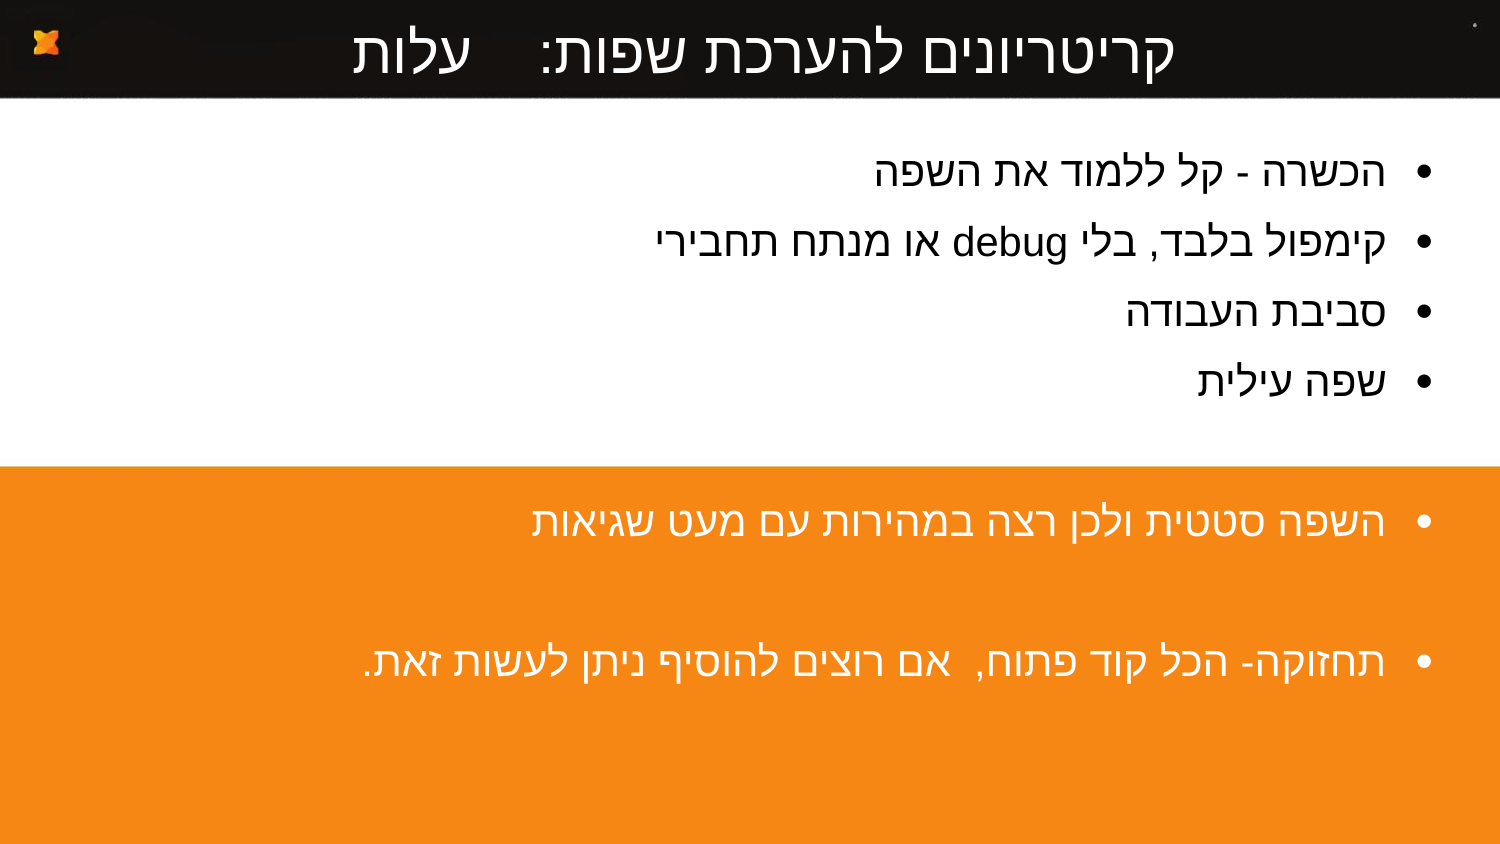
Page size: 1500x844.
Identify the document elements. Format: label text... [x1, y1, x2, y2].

text_box קריטריונים להערכת שפות: עלות [25, 0, 1193, 94]
list הכשרה - קל ללמוד את השפה קימפול בלבד, בלי debug או מנתח תחבירי סביבת העבודה שפה עילית השפה סטטית ולכן רצה במהירות עם מעט שגיאות תחזוקה- הכל קוד פתוח, אם רוצים להוסיף ניתן לעשות זאת. [51, 122, 1449, 818]
picture [0, 0, 1500, 844]
